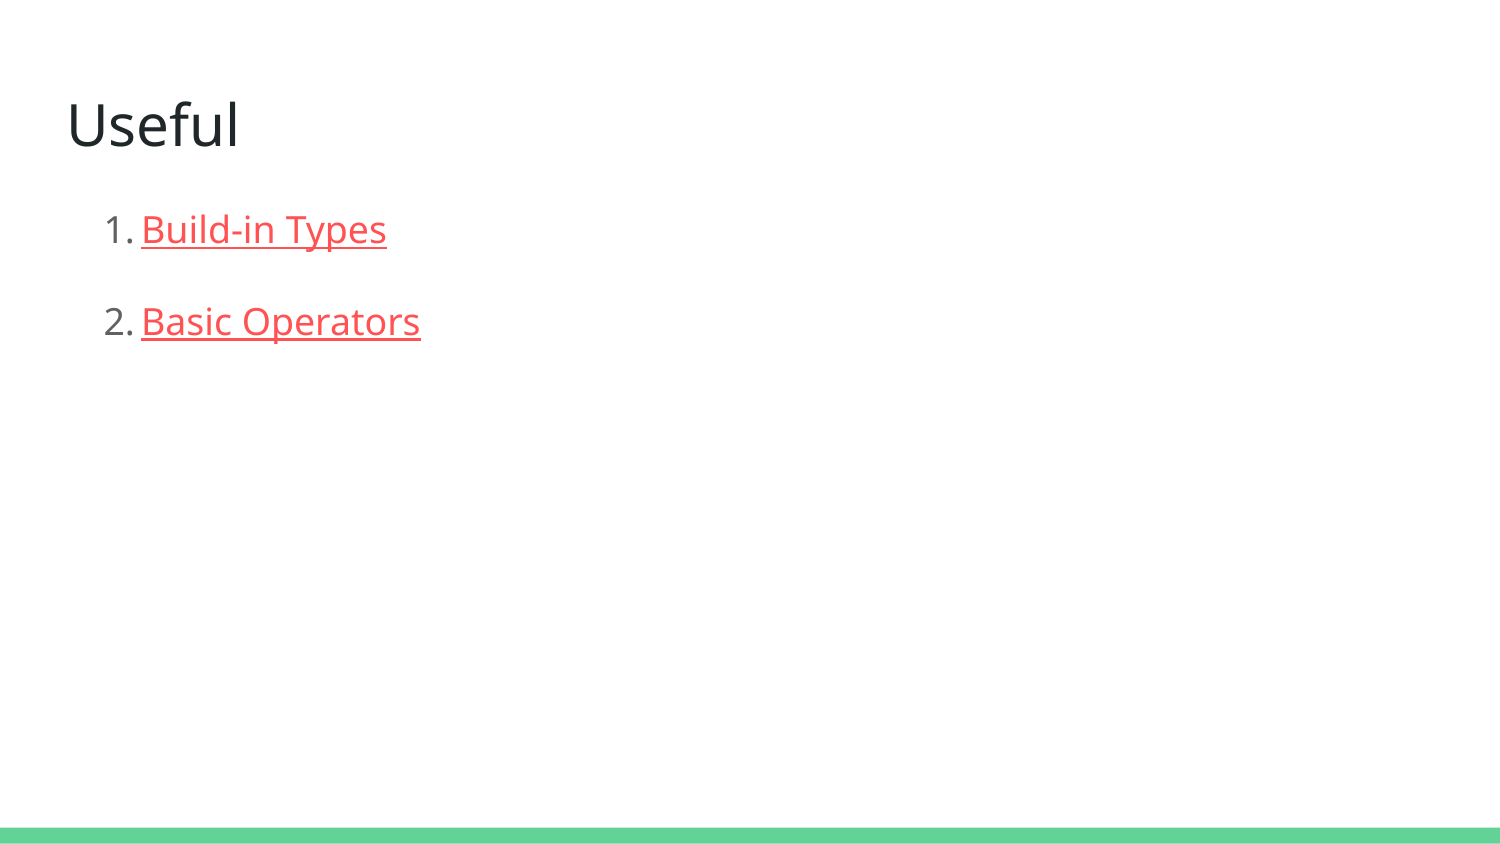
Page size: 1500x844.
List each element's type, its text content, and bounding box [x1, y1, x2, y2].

title Useful [51, 72, 1449, 167]
list Build-in Types Basic Operators [51, 183, 1449, 744]
